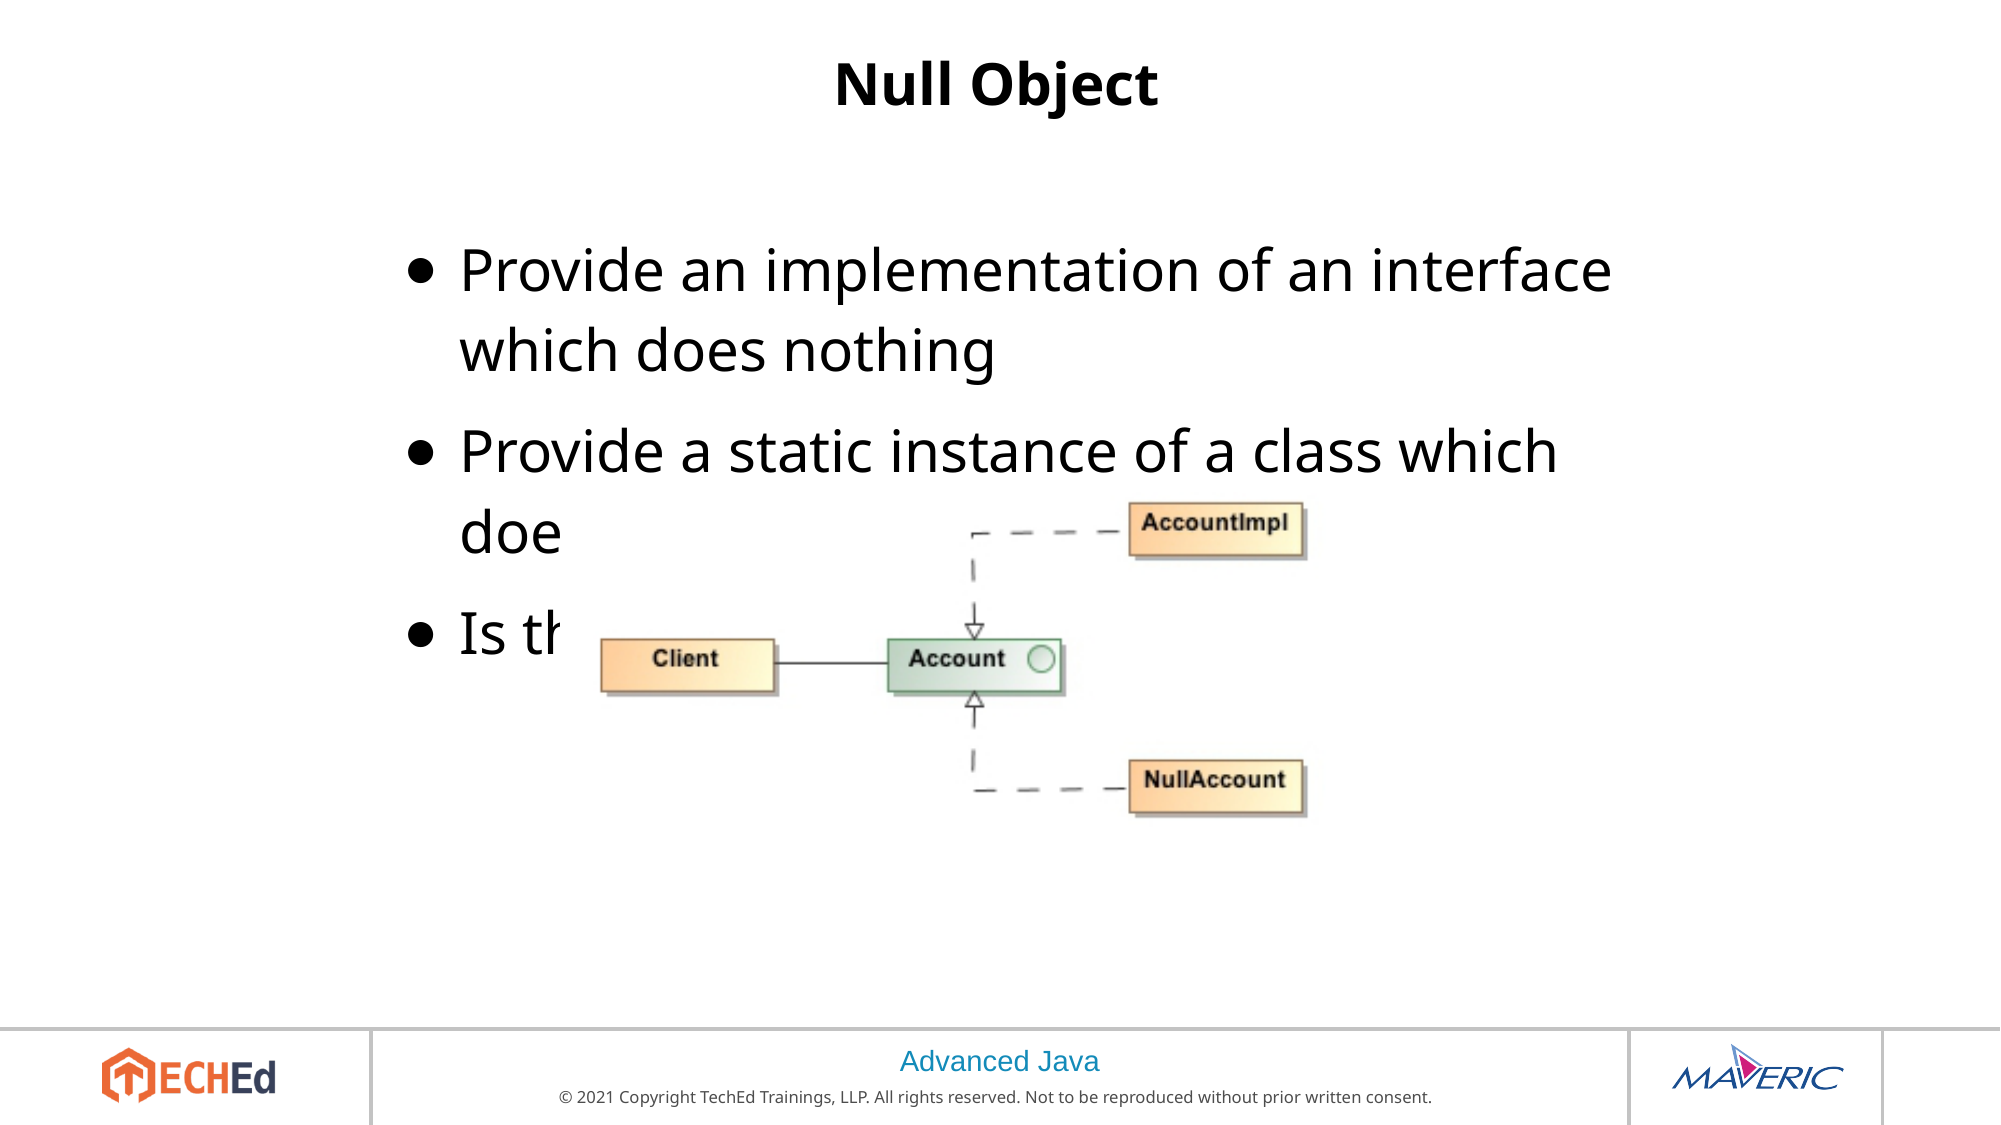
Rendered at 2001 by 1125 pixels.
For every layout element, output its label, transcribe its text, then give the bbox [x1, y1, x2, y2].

picture [102, 1047, 276, 1110]
list Provide an implementation of an interface which does nothing Provide a static instance of a class which does nothing Is this a useful pattern? [369, 207, 1645, 1018]
picture [1662, 1018, 1852, 1125]
title Null Object [422, 35, 1572, 138]
picture [560, 492, 1347, 827]
